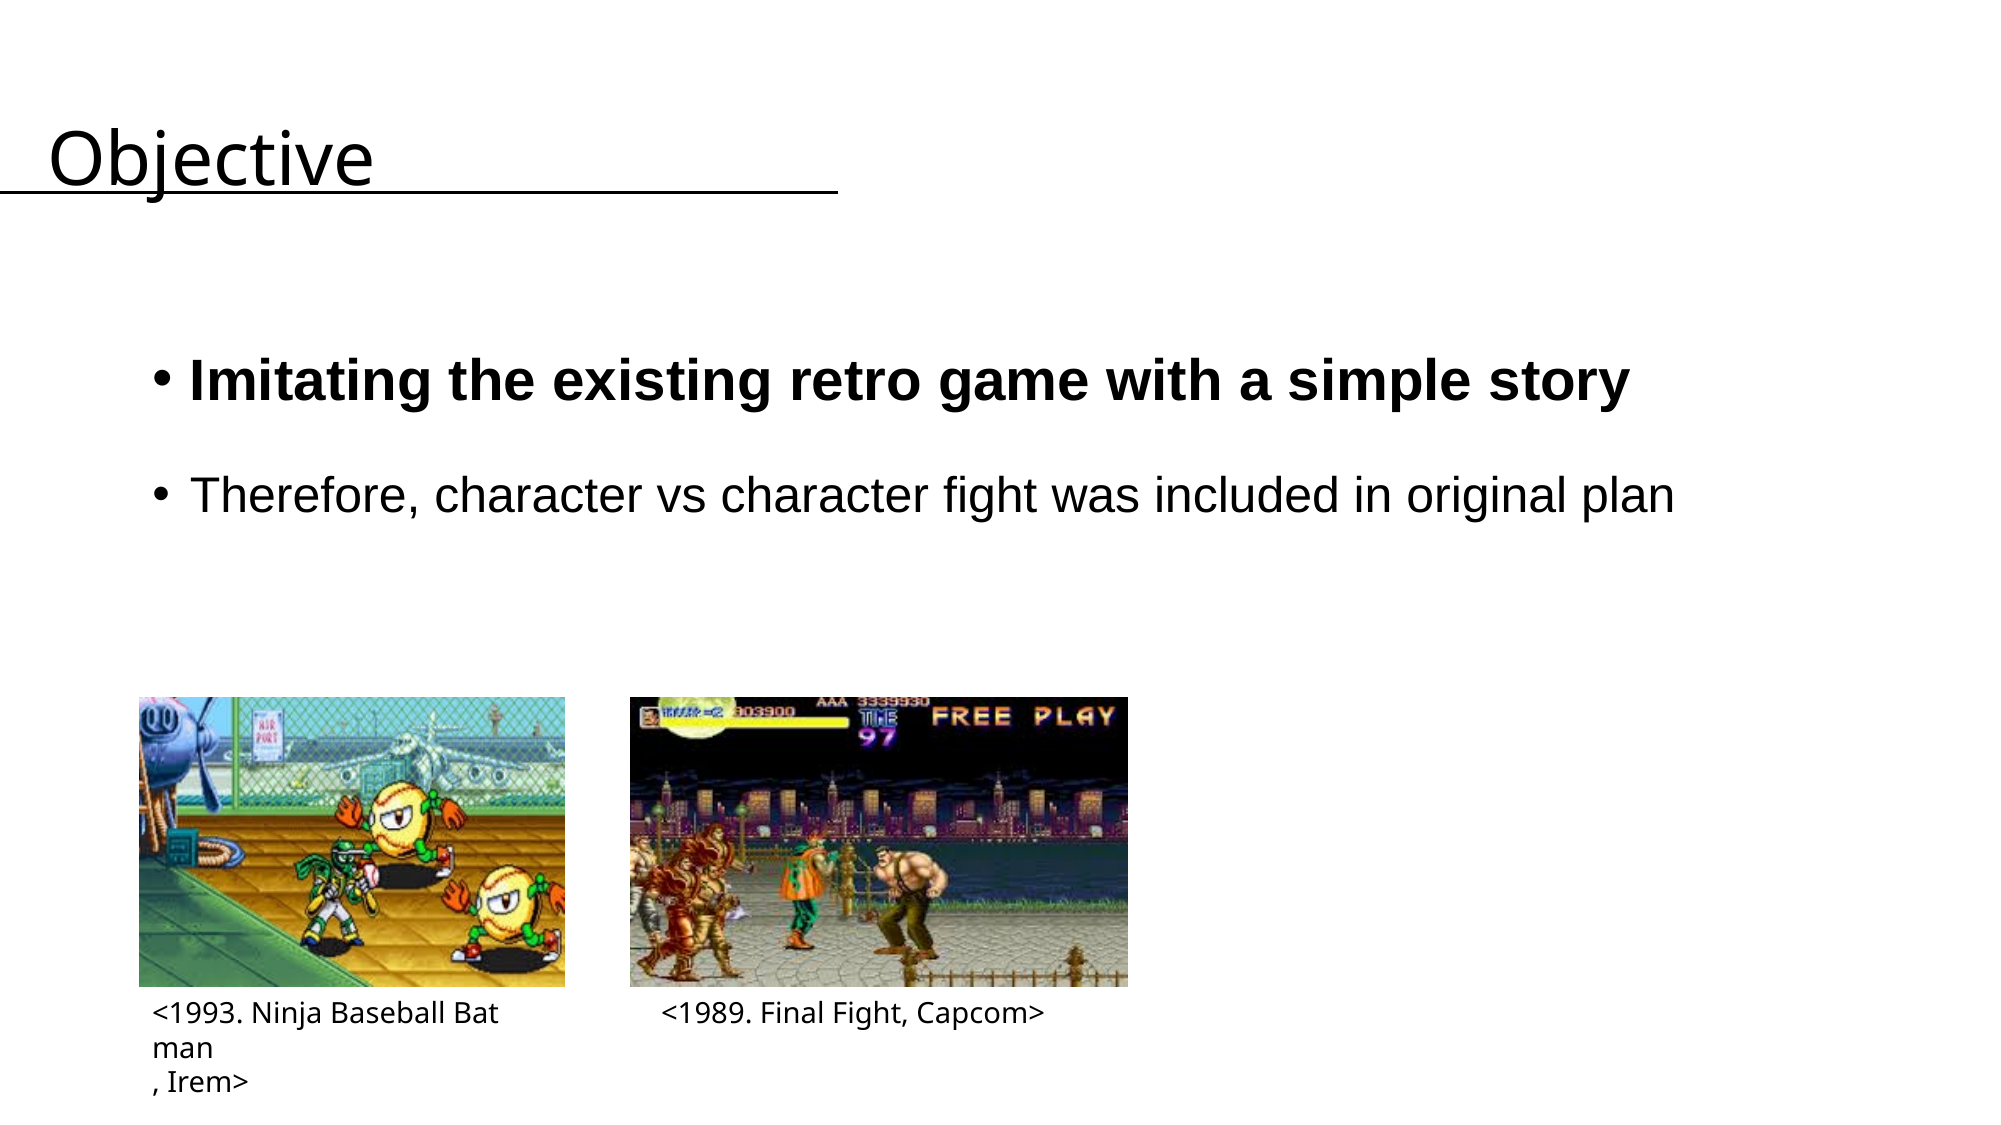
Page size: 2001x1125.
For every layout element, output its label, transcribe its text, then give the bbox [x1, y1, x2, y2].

picture [630, 697, 1128, 987]
picture [139, 697, 565, 987]
list Imitating the existing retro game with a simple story Therefore, character vs character fight was included in original plan [137, 299, 1863, 1014]
text_box <1993. Ninja Baseball Bat man , Irem> [137, 986, 583, 1107]
title Objective [32, 52, 1758, 271]
text_box <1989. Final Fight, Capcom> [646, 987, 1128, 1037]
